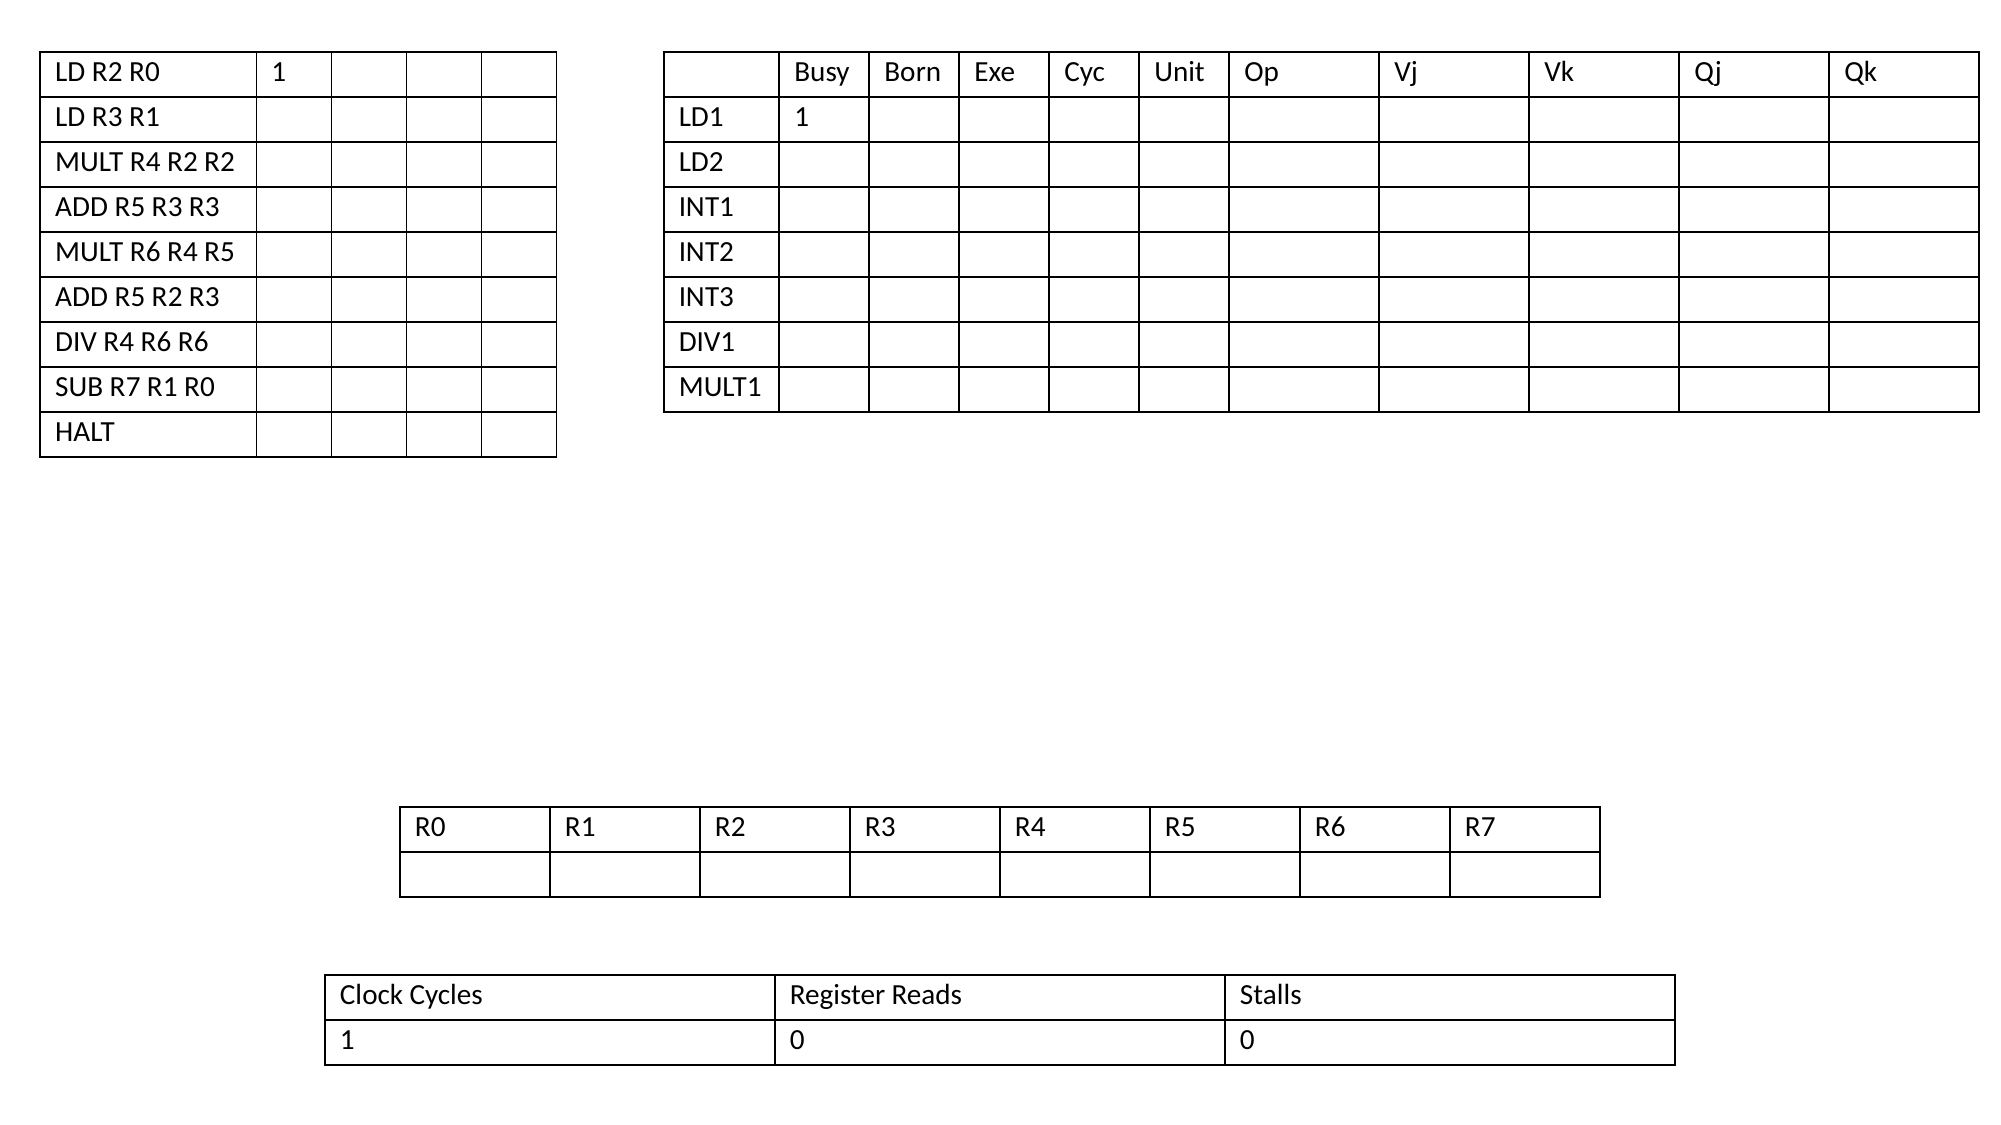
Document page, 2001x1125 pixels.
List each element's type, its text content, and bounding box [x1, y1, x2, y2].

table_cell [407, 413, 481, 456]
table_cell [1830, 233, 1978, 276]
table_cell LD2 [665, 143, 778, 186]
table_cell [1140, 368, 1228, 411]
table_header [665, 53, 778, 96]
table_cell [401, 853, 549, 896]
table_cell [482, 188, 556, 231]
table_cell [1380, 188, 1528, 231]
table_cell [1140, 233, 1228, 276]
table_cell [1680, 278, 1828, 321]
table_cell MULT R4 R2 R2 [41, 143, 256, 186]
table_cell [960, 188, 1048, 231]
table_cell [1230, 233, 1378, 276]
table_cell [960, 143, 1048, 186]
table_cell [1230, 368, 1378, 411]
table_cell [332, 278, 406, 321]
table_cell 1 [326, 1021, 774, 1064]
table_header Register Reads [776, 976, 1224, 1019]
table_cell [1050, 323, 1138, 366]
table_cell LD1 [665, 98, 778, 141]
table_cell [960, 233, 1048, 276]
table_cell [1680, 143, 1828, 186]
table_cell [1680, 323, 1828, 366]
table_cell [407, 98, 481, 141]
table_cell [870, 368, 958, 411]
table_cell MULT R6 R4 R5 [41, 233, 256, 276]
table_cell [407, 233, 481, 276]
table_header Unit [1140, 53, 1228, 96]
table_cell [960, 323, 1048, 366]
table_cell ADD R5 R2 R3 [41, 278, 256, 321]
table_cell [332, 143, 406, 186]
table_header [332, 53, 406, 96]
table_cell [1680, 233, 1828, 276]
table_cell [1380, 368, 1528, 411]
table_header [407, 53, 481, 96]
table_cell MULT1 [665, 368, 778, 411]
table_cell [257, 413, 331, 456]
table_cell [1230, 278, 1378, 321]
table_header LD R2 R0 [41, 53, 256, 96]
table_cell [1140, 278, 1228, 321]
table_cell [1140, 98, 1228, 141]
table_cell INT2 [665, 233, 778, 276]
table_cell [482, 323, 556, 366]
table_cell [780, 233, 868, 276]
table_cell [960, 368, 1048, 411]
table_header R2 [701, 808, 849, 851]
table_cell [780, 143, 868, 186]
table_cell [1530, 323, 1678, 366]
table_cell [482, 368, 556, 411]
table_cell [1530, 368, 1678, 411]
table_cell [1680, 188, 1828, 231]
table_cell [1530, 188, 1678, 231]
table_cell [1140, 143, 1228, 186]
table_cell [1001, 853, 1149, 896]
table_cell [1301, 853, 1449, 896]
table_cell [1151, 853, 1299, 896]
table_header R6 [1301, 808, 1449, 851]
table_cell [1050, 98, 1138, 141]
table_cell [1050, 188, 1138, 231]
table_cell [1830, 188, 1978, 231]
table_header Clock Cycles [326, 976, 774, 1019]
table_header Exe [960, 53, 1048, 96]
table_header R0 [401, 808, 549, 851]
table_cell [1380, 143, 1528, 186]
table_cell [1530, 143, 1678, 186]
table_cell SUB R7 R1 R0 [41, 368, 256, 411]
table_cell [1451, 853, 1599, 896]
table_cell [780, 323, 868, 366]
table_cell [482, 143, 556, 186]
table_cell [870, 278, 958, 321]
table_header Stalls [1226, 976, 1674, 1019]
table_cell [1830, 143, 1978, 186]
table_cell [870, 188, 958, 231]
table_cell LD R3 R1 [41, 98, 256, 141]
table_cell [1530, 98, 1678, 141]
table_header Op [1230, 53, 1378, 96]
table_cell [780, 188, 868, 231]
table_header Vk [1530, 53, 1678, 96]
table_header Busy [780, 53, 868, 96]
table_cell [407, 368, 481, 411]
table_header Born [870, 53, 958, 96]
table_cell [482, 413, 556, 456]
table_cell [482, 233, 556, 276]
table_cell [257, 323, 331, 366]
table_cell [332, 98, 406, 141]
table_cell [407, 323, 481, 366]
table_cell [1380, 233, 1528, 276]
table_cell [780, 368, 868, 411]
table_cell [1530, 233, 1678, 276]
table_cell INT3 [665, 278, 778, 321]
table_cell [257, 143, 331, 186]
table_header R4 [1001, 808, 1149, 851]
table_cell ADD R5 R3 R3 [41, 188, 256, 231]
table_cell [332, 323, 406, 366]
table_cell [960, 278, 1048, 321]
table_cell [332, 233, 406, 276]
table_cell DIV R4 R6 R6 [41, 323, 256, 366]
table_cell 1 [780, 98, 868, 141]
table_cell [1380, 278, 1528, 321]
table_cell [332, 188, 406, 231]
table_cell [407, 188, 481, 231]
table_cell [482, 98, 556, 141]
table_cell [407, 143, 481, 186]
table_cell [1050, 143, 1138, 186]
table_cell 0 [776, 1021, 1224, 1064]
table_cell [257, 368, 331, 411]
table_cell [1380, 323, 1528, 366]
table_cell HALT [41, 413, 256, 456]
table_cell [257, 233, 331, 276]
table_header Cyc [1050, 53, 1138, 96]
table_cell [1680, 368, 1828, 411]
table_header Vj [1380, 53, 1528, 96]
table_cell [1830, 98, 1978, 141]
table_cell [870, 143, 958, 186]
table_cell [1230, 323, 1378, 366]
table_header Qk [1830, 53, 1978, 96]
table_cell [851, 853, 999, 896]
table_cell [1230, 188, 1378, 231]
table_cell [257, 188, 331, 231]
table_cell [870, 98, 958, 141]
table_header R1 [551, 808, 699, 851]
table_cell [1050, 233, 1138, 276]
table_cell [1050, 368, 1138, 411]
table_header [482, 53, 556, 96]
table_cell [1140, 323, 1228, 366]
table_cell [870, 323, 958, 366]
table_cell [1140, 188, 1228, 231]
table_cell [960, 98, 1048, 141]
table_cell [1530, 278, 1678, 321]
table_header 1 [257, 53, 331, 96]
table_header Qj [1680, 53, 1828, 96]
table_header R7 [1451, 808, 1599, 851]
table_cell [551, 853, 699, 896]
table_cell [1830, 323, 1978, 366]
table_cell [257, 98, 331, 141]
table_cell DIV1 [665, 323, 778, 366]
table_cell [780, 278, 868, 321]
table_cell [407, 278, 481, 321]
table_header R3 [851, 808, 999, 851]
table_cell [257, 278, 331, 321]
table_cell [1680, 98, 1828, 141]
table_cell [482, 278, 556, 321]
table_cell [1830, 368, 1978, 411]
table_cell [1230, 98, 1378, 141]
table_cell INT1 [665, 188, 778, 231]
table_cell [1380, 98, 1528, 141]
table_cell 0 [1226, 1021, 1674, 1064]
table_cell [1050, 278, 1138, 321]
table_cell [332, 413, 406, 456]
table_header R5 [1151, 808, 1299, 851]
table_cell [1230, 143, 1378, 186]
table_cell [870, 233, 958, 276]
table_cell [1830, 278, 1978, 321]
table_cell [332, 368, 406, 411]
table_cell [701, 853, 849, 896]
